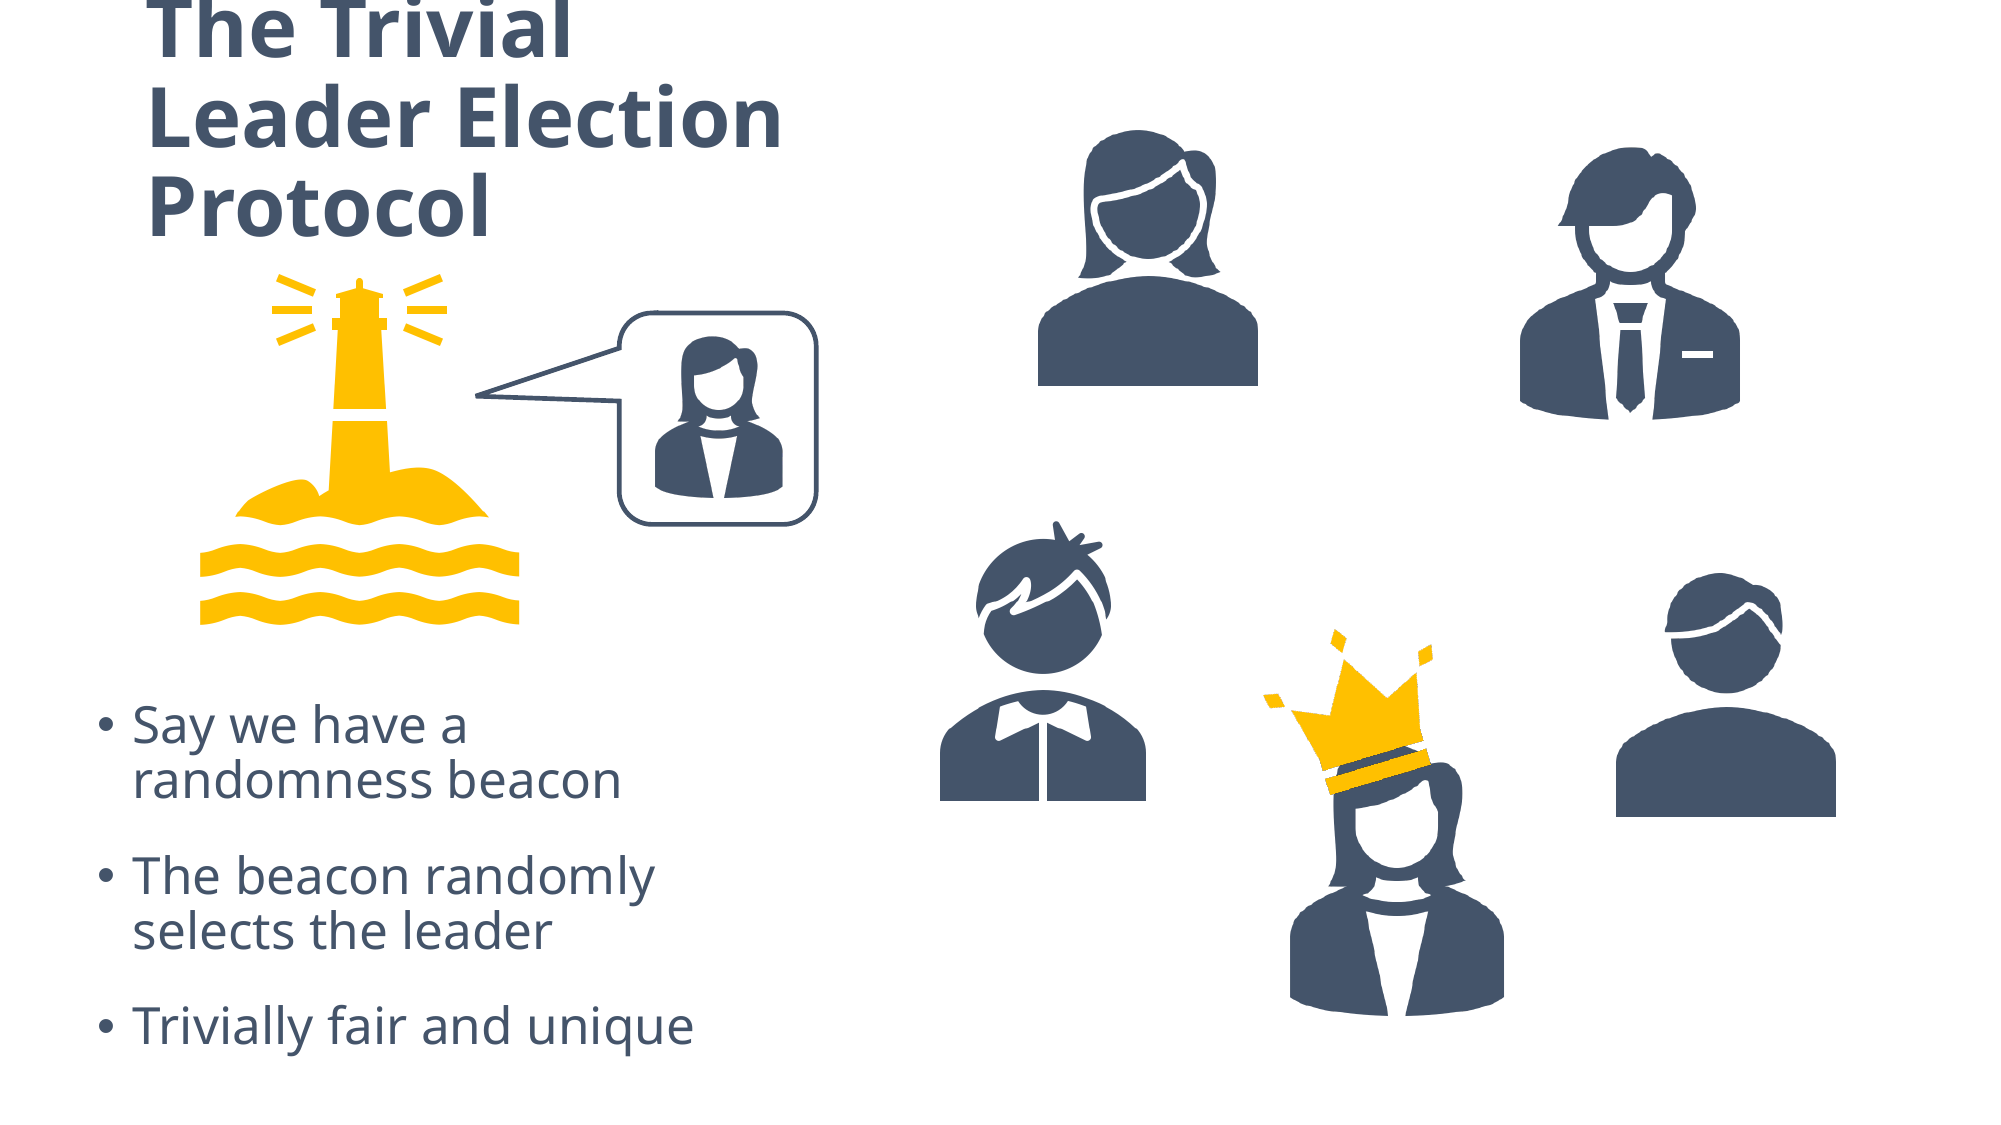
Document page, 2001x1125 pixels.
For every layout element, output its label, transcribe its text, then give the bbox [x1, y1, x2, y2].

picture [620, 318, 817, 514]
text_box [550, 335, 620, 503]
picture [983, 104, 1313, 435]
text_box [632, 311, 803, 318]
text_box [626, 514, 809, 526]
text_box The Trivial Leader Election Protocol [130, 135, 983, 263]
picture [168, 258, 550, 640]
picture [852, 475, 1891, 1043]
list Say we have a randomness beacon The beacon randomly selects the leader Trivially fair and unique [82, 635, 769, 1067]
picture [1465, 116, 1795, 447]
